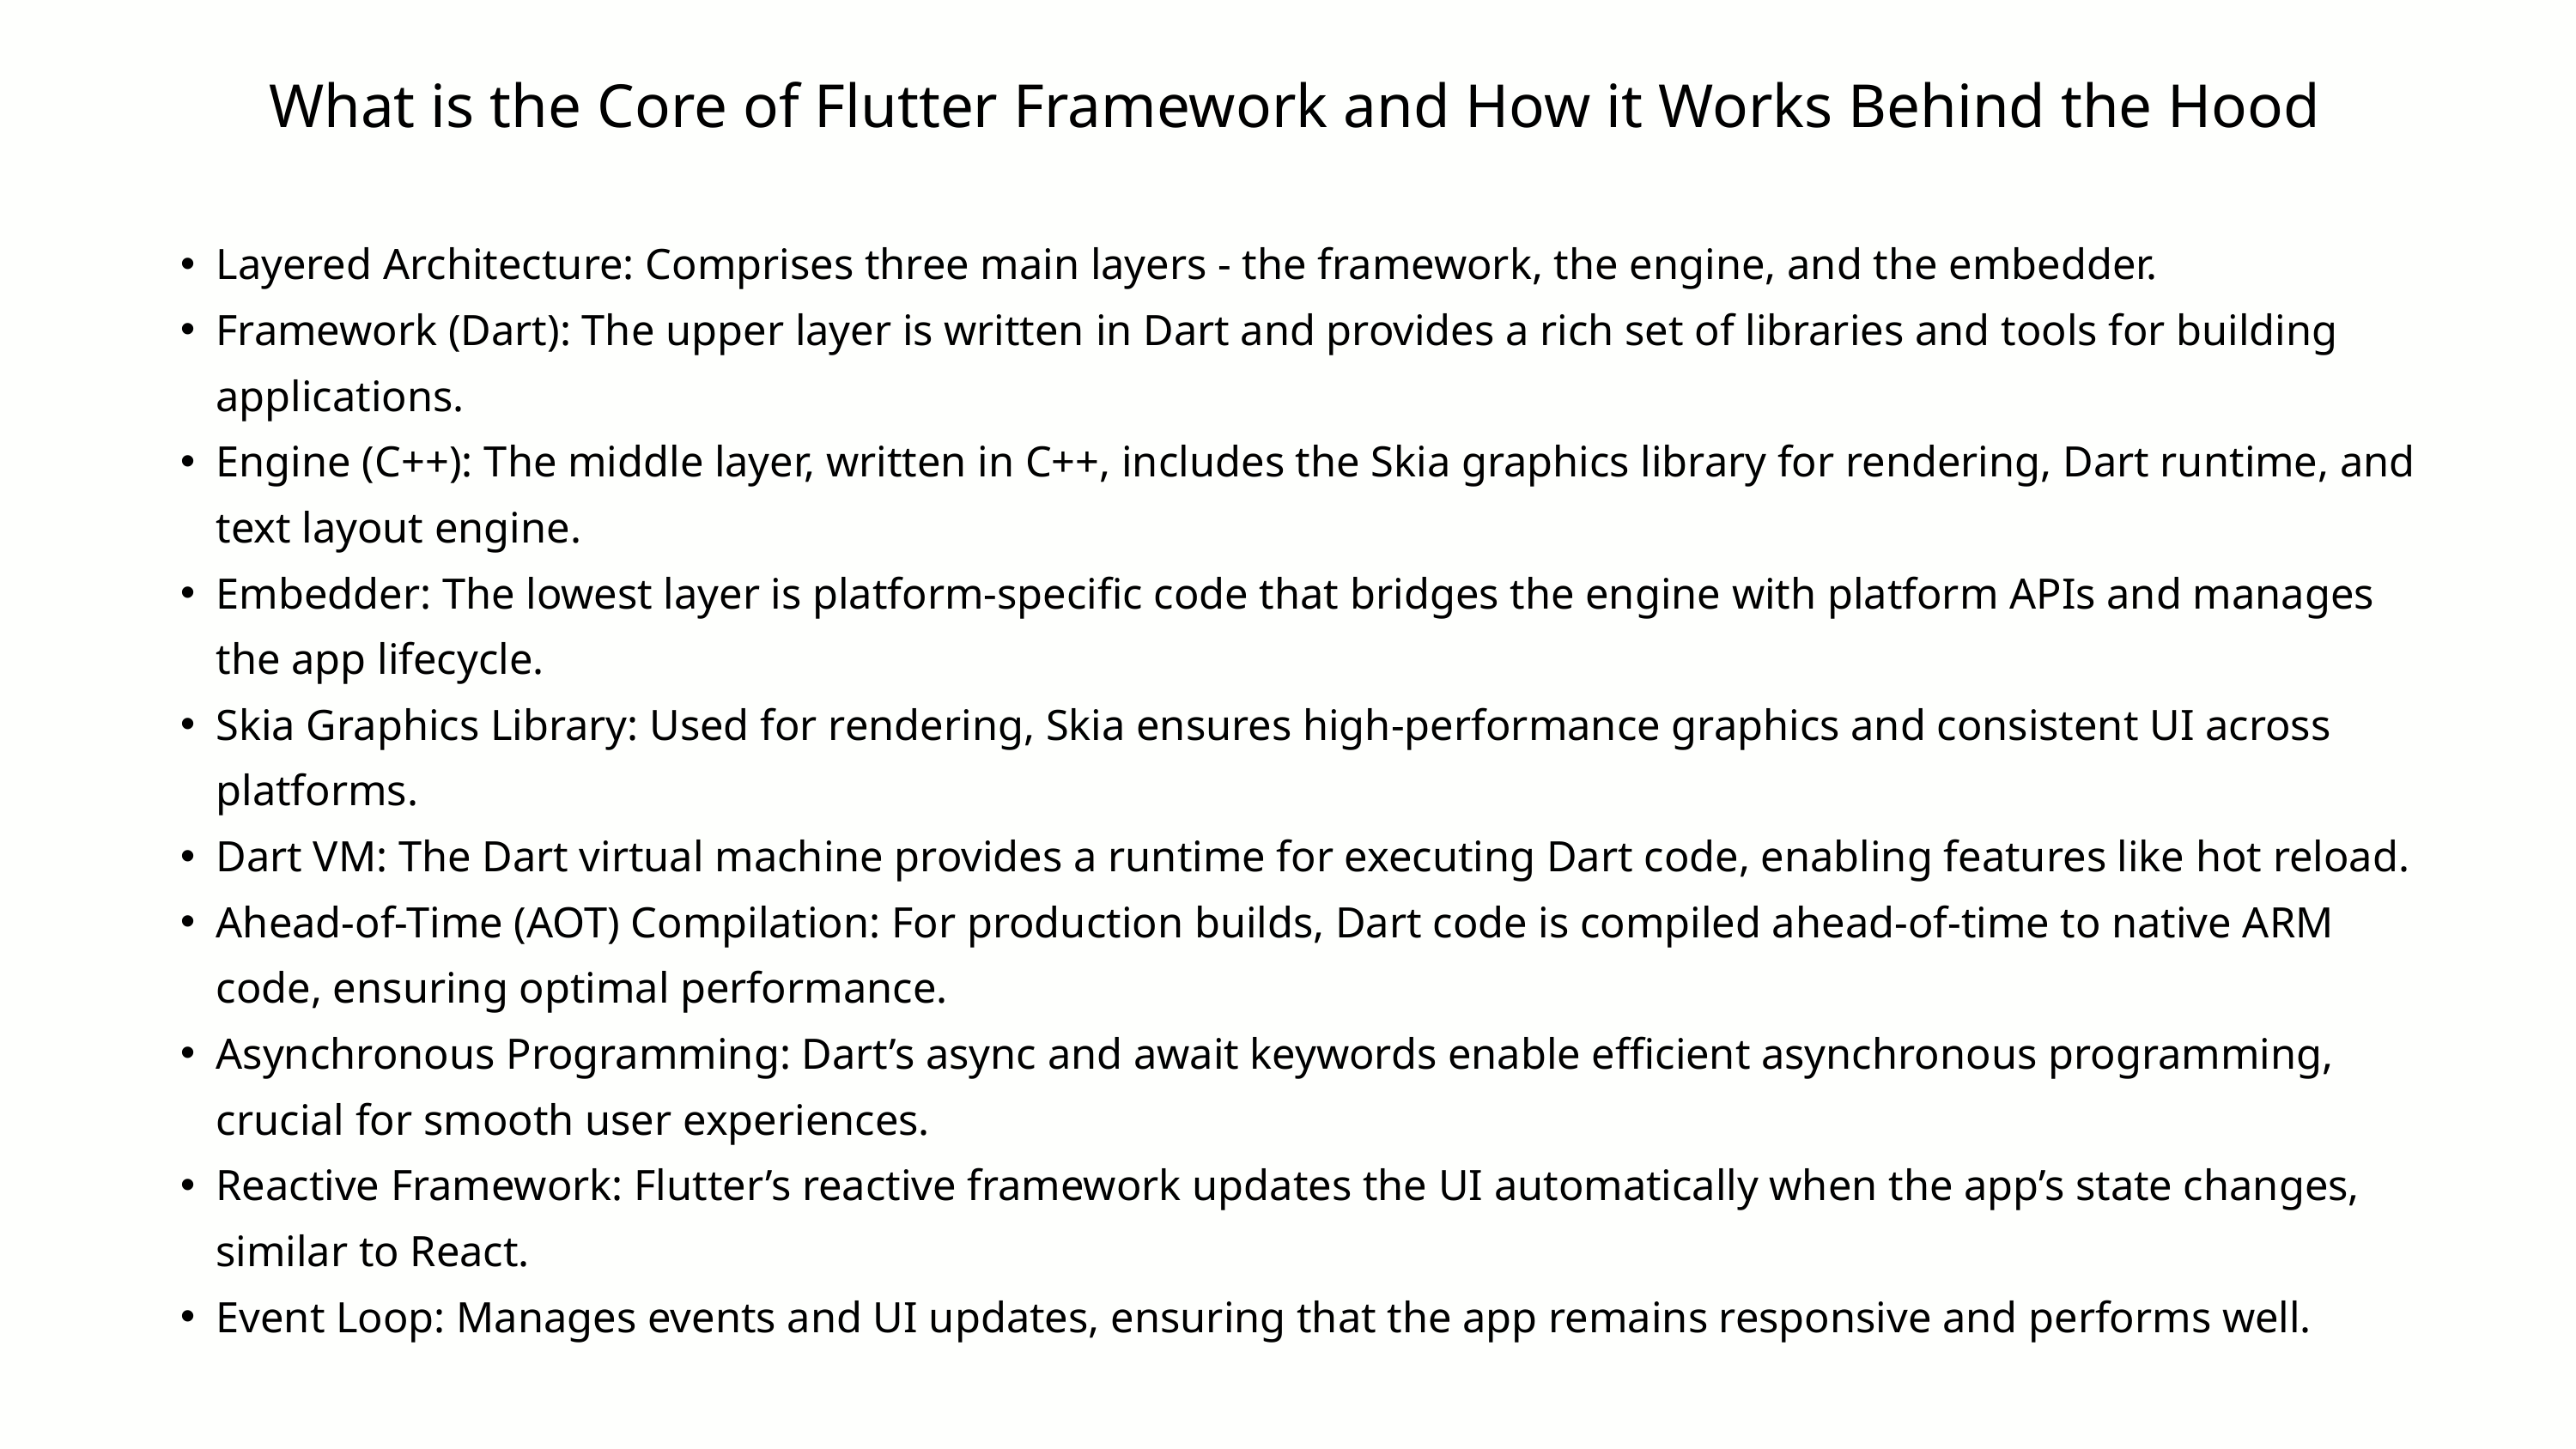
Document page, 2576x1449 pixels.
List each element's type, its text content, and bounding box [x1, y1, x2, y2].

text_box What is the Core of Flutter Framework and How it Works Behind the Hood Layered Architecture: Comprises three main layers - the framework, the engine, and the embedder. Framework (Dart): The upper layer is written in Dart and provides a rich set of libraries and tools for building applications. Engine (C++): The middle layer, written in C++, includes the Skia graphics library for rendering, Dart runtime, and text layout engine. Embedder: The lowest layer is platform-specific code that bridges the engine with platform APIs and manages the app lifecycle. Skia Graphics Library: Used for rendering, Skia ensures high-performance graphics and consistent UI across platforms. Dart VM: The Dart virtual machine provides a runtime for executing Dart code, enabling features like hot reload. Ahead-of-Time (AOT) Compilation: For production builds, Dart code is compiled ahead-of-time to native ARM code, ensuring optimal performance. Asynchronous Programming: Dart’s async and await keywords enable efficient asynchronous programming, crucial for smooth user experiences. Reactive Framework: Flutter’s reactive framework updates the UI automatically when the app’s state changes, similar to React. Event Loop: Manages events and UI updates, ensuring that the app remains responsive and performs well. [144, 56, 2432, 1341]
